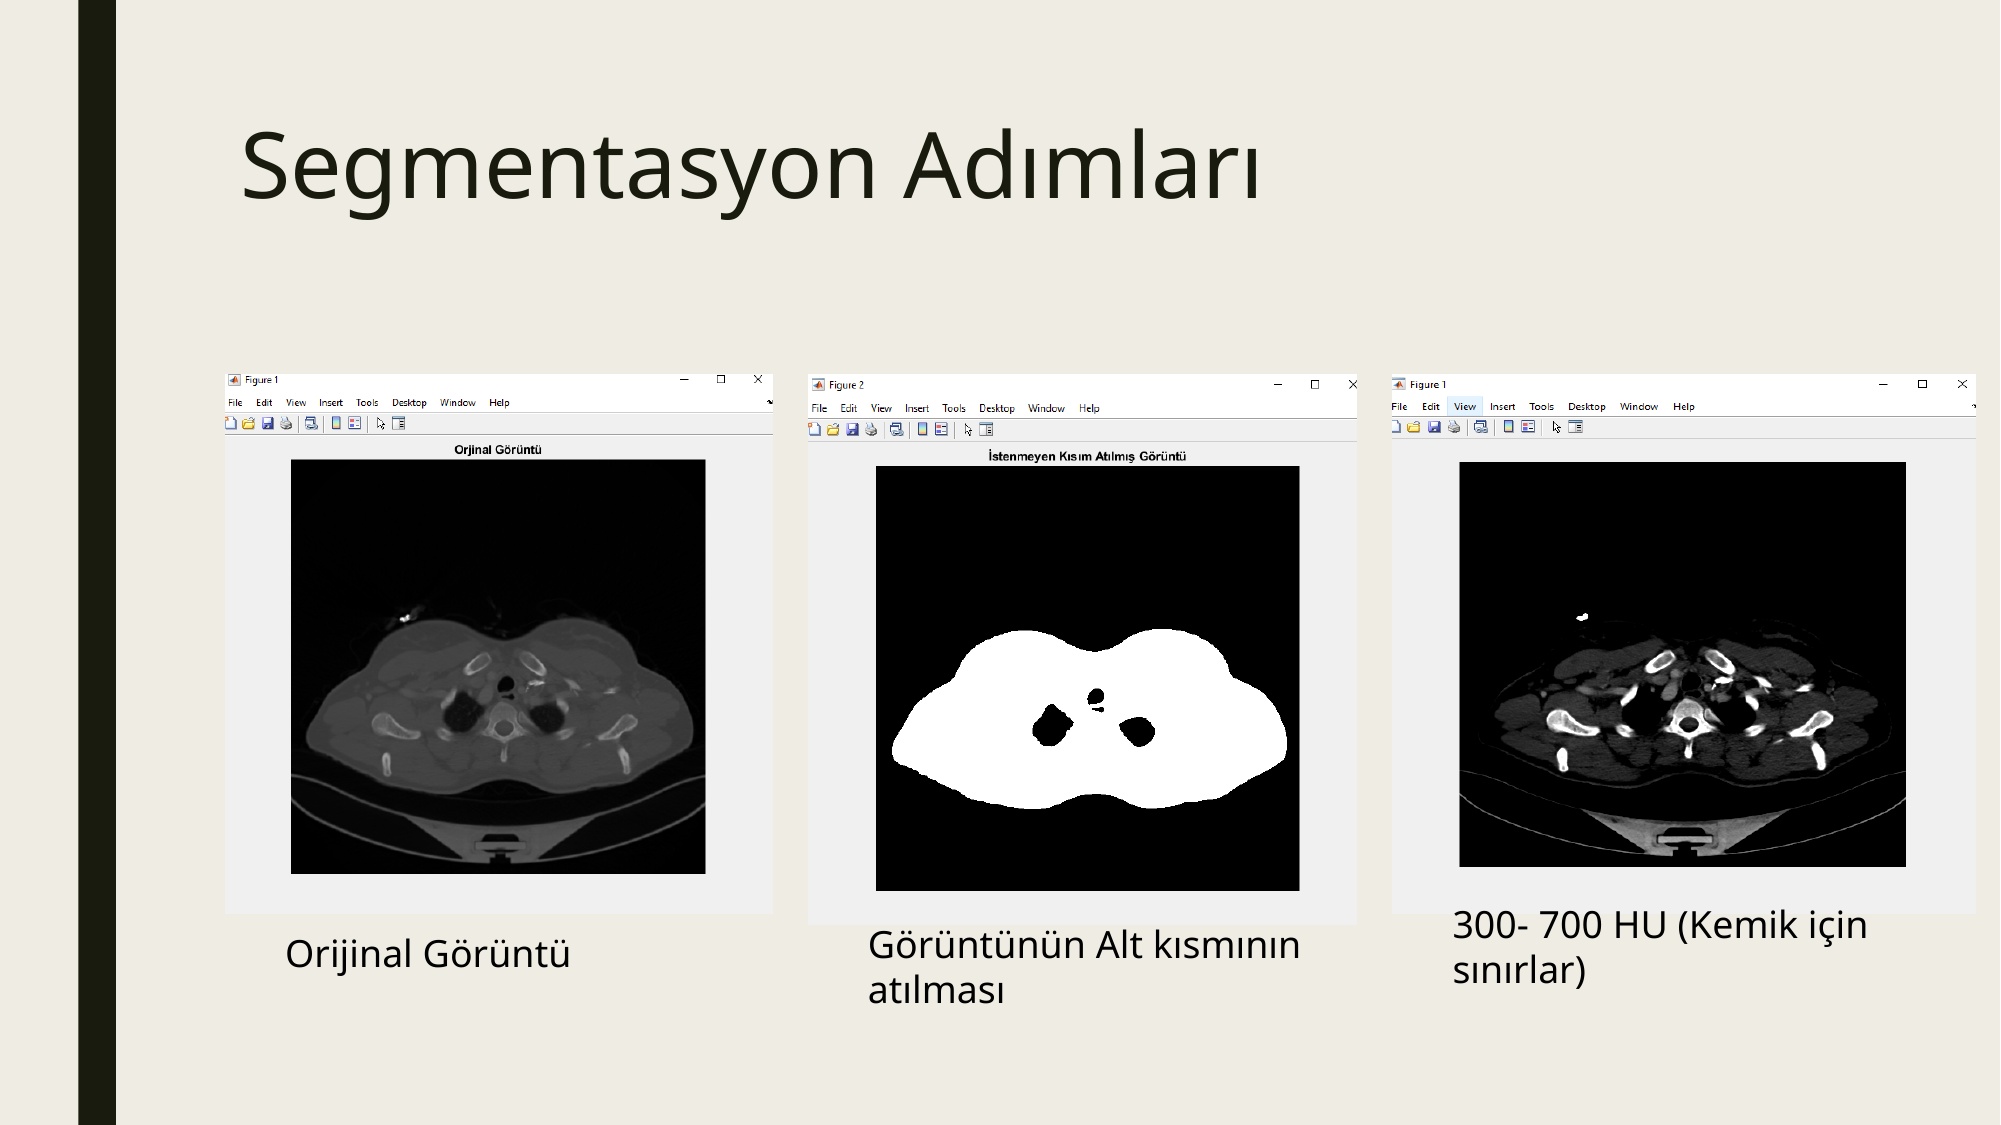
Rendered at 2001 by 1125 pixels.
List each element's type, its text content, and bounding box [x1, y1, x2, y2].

picture [224, 374, 773, 914]
text_box 300- 700 HU (Kemik için sınırlar) [1437, 914, 1976, 999]
title Segmentasyon Adımları [225, 112, 1800, 357]
text_box Görüntünün Alt kısmının atılması [853, 913, 1391, 1019]
picture [808, 374, 1357, 925]
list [1392, 374, 1976, 914]
text_box Orijinal Görüntü [270, 922, 809, 983]
